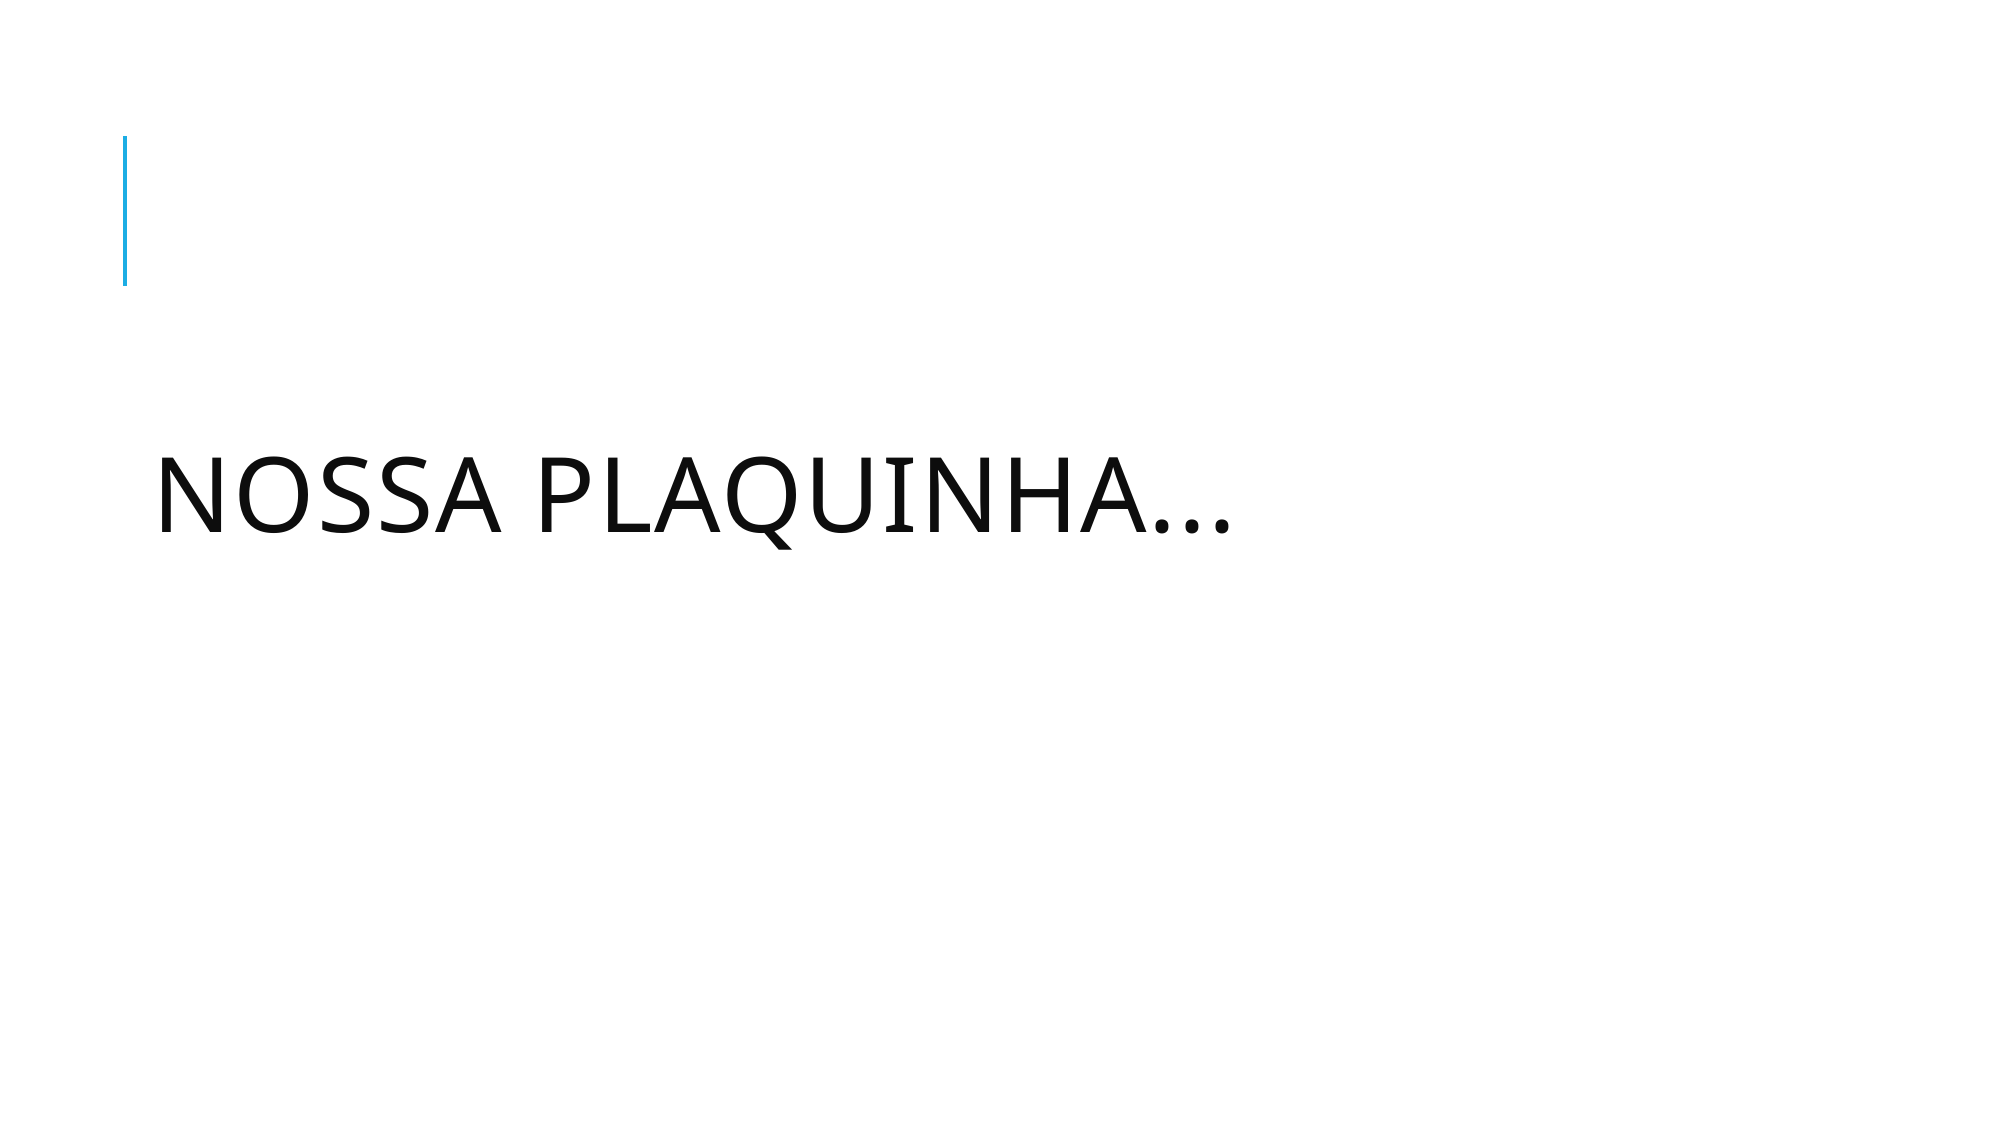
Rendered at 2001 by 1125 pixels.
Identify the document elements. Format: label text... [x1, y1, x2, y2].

title Nossa plaquinha... [137, 394, 1863, 612]
